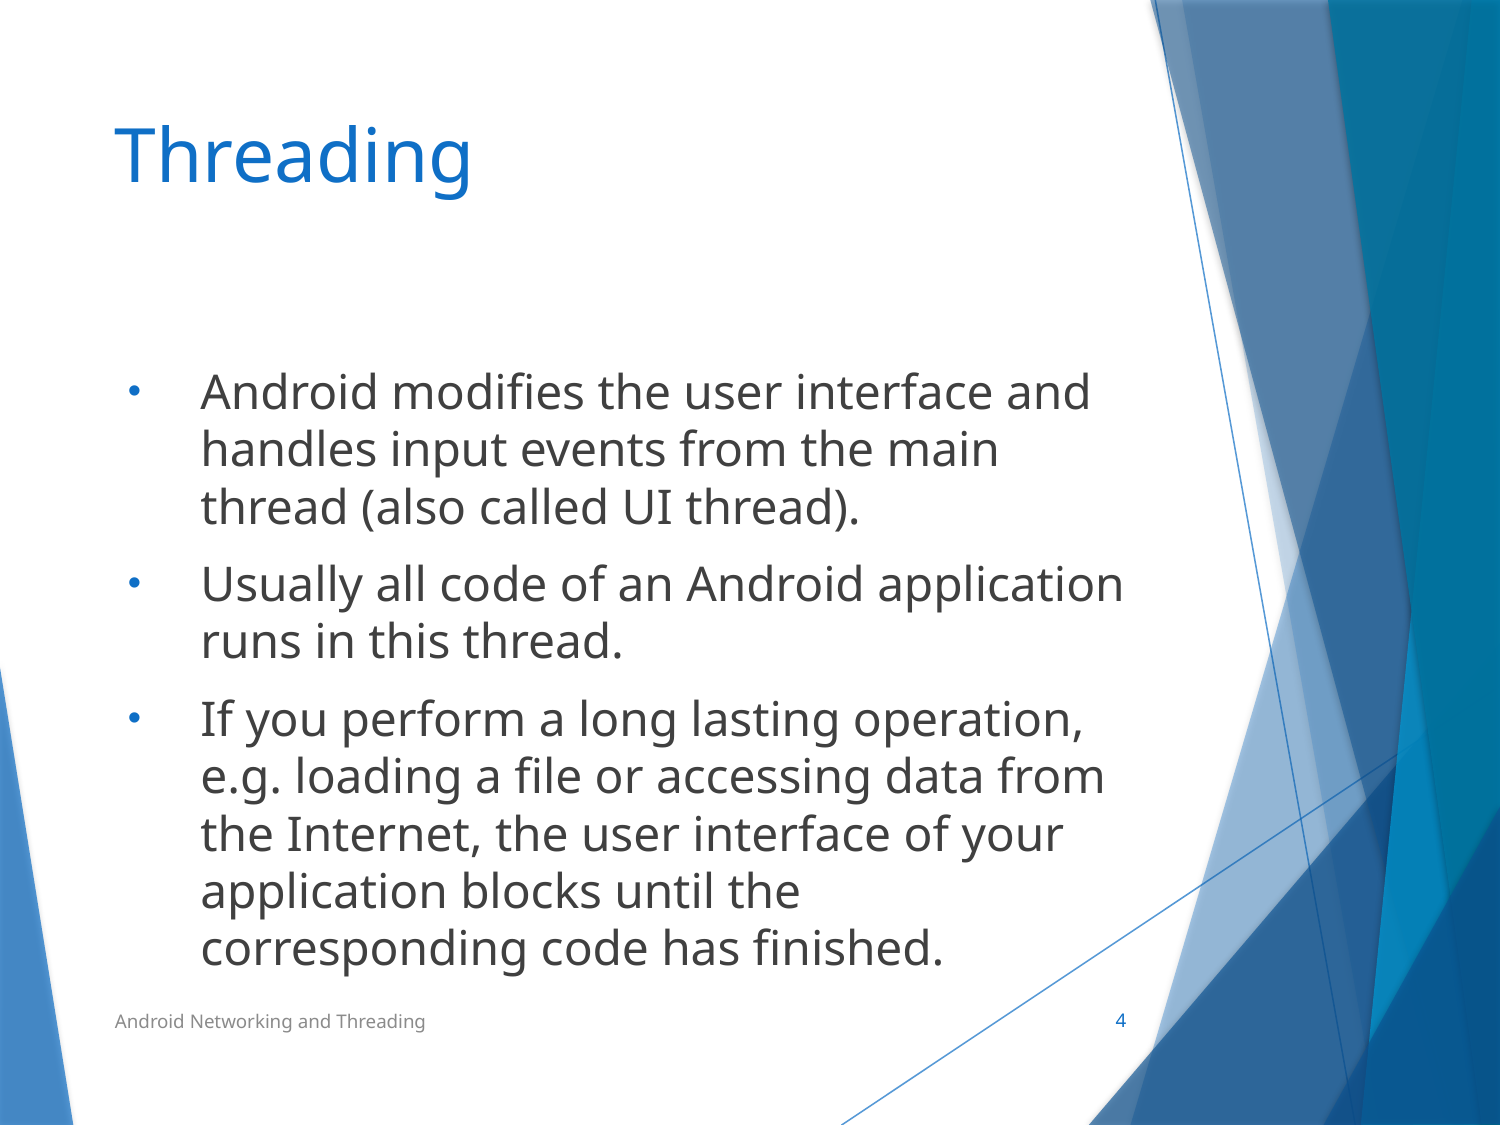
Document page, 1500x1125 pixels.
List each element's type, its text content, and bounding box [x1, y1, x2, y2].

list Android modifies the user interface and handles input events from the main thread (also called UI thread). Usually all code of an Android application runs in this thread. If you perform a long lasting operation, e.g. loading a file or accessing data from the Internet, the user interface of your application blocks until the corresponding code has finished. [99, 354, 1142, 992]
title Threading [99, 99, 1142, 317]
slide_number 4 [1057, 991, 1142, 1051]
footer Android Networking and Threading [99, 991, 859, 1051]
